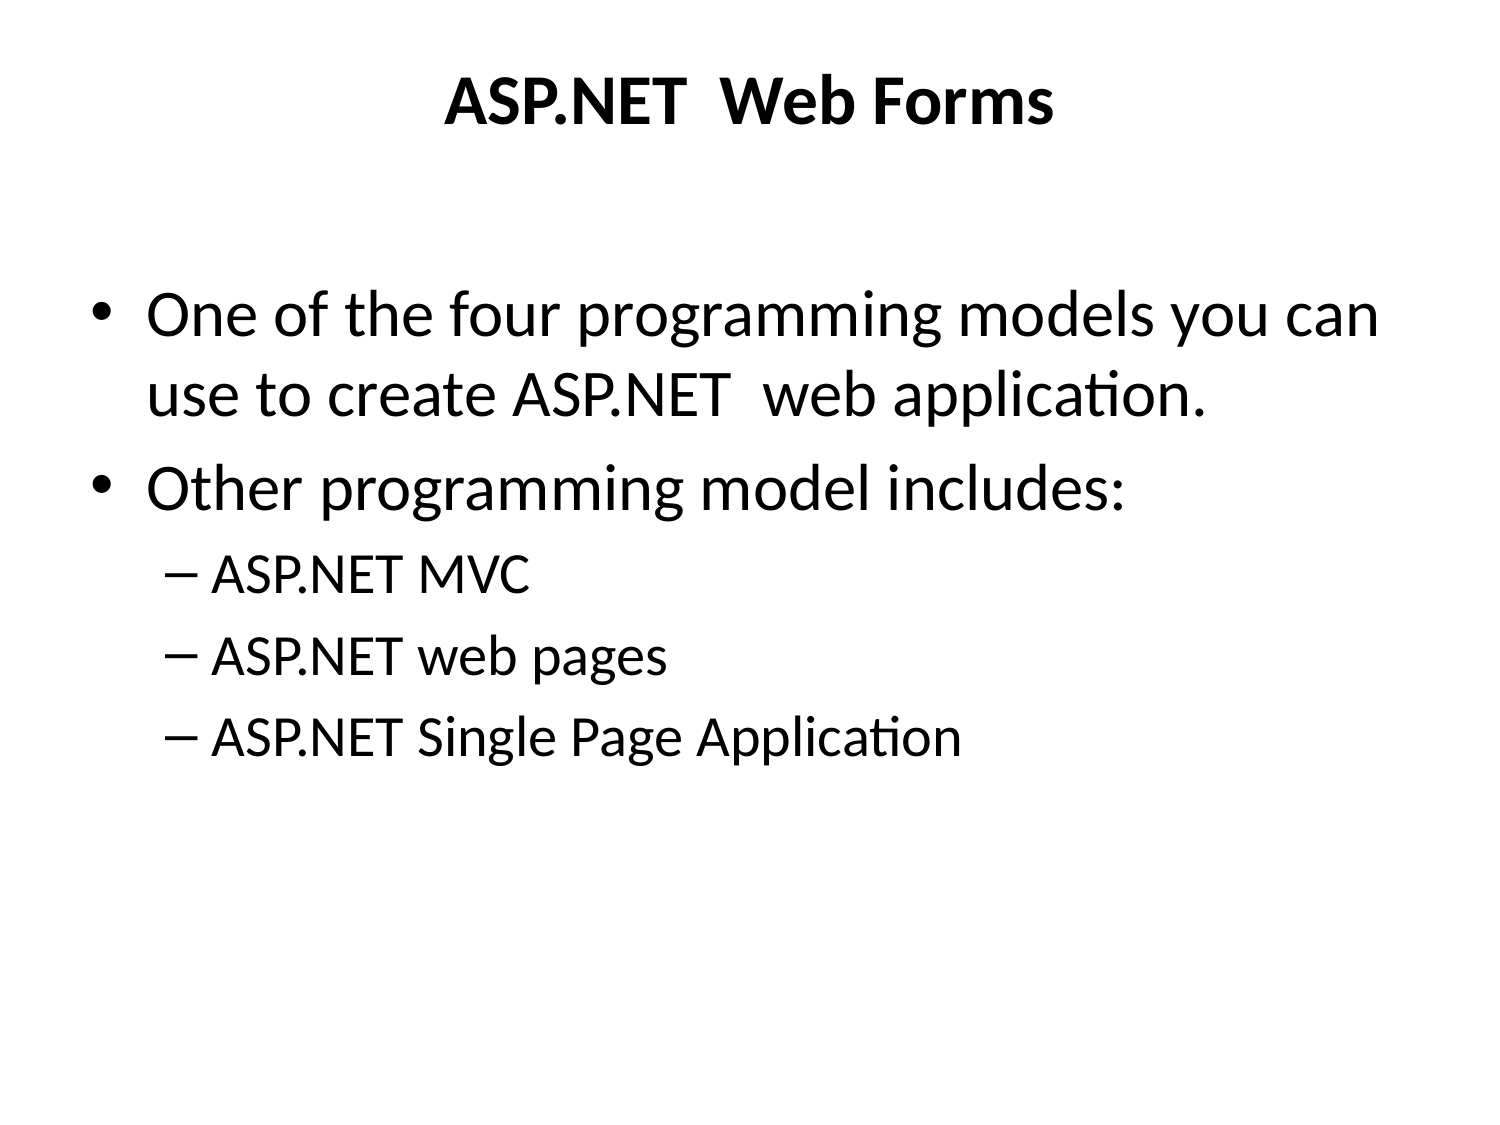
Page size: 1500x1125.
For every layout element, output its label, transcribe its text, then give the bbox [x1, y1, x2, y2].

title ASP.NET Web Forms [75, 45, 1425, 233]
list One of the four programming models you can use to create ASP.NET web application. Other programming model includes: ASP.NET MVC ASP.NET web pages ASP.NET Single Page Application [75, 262, 1425, 1005]
